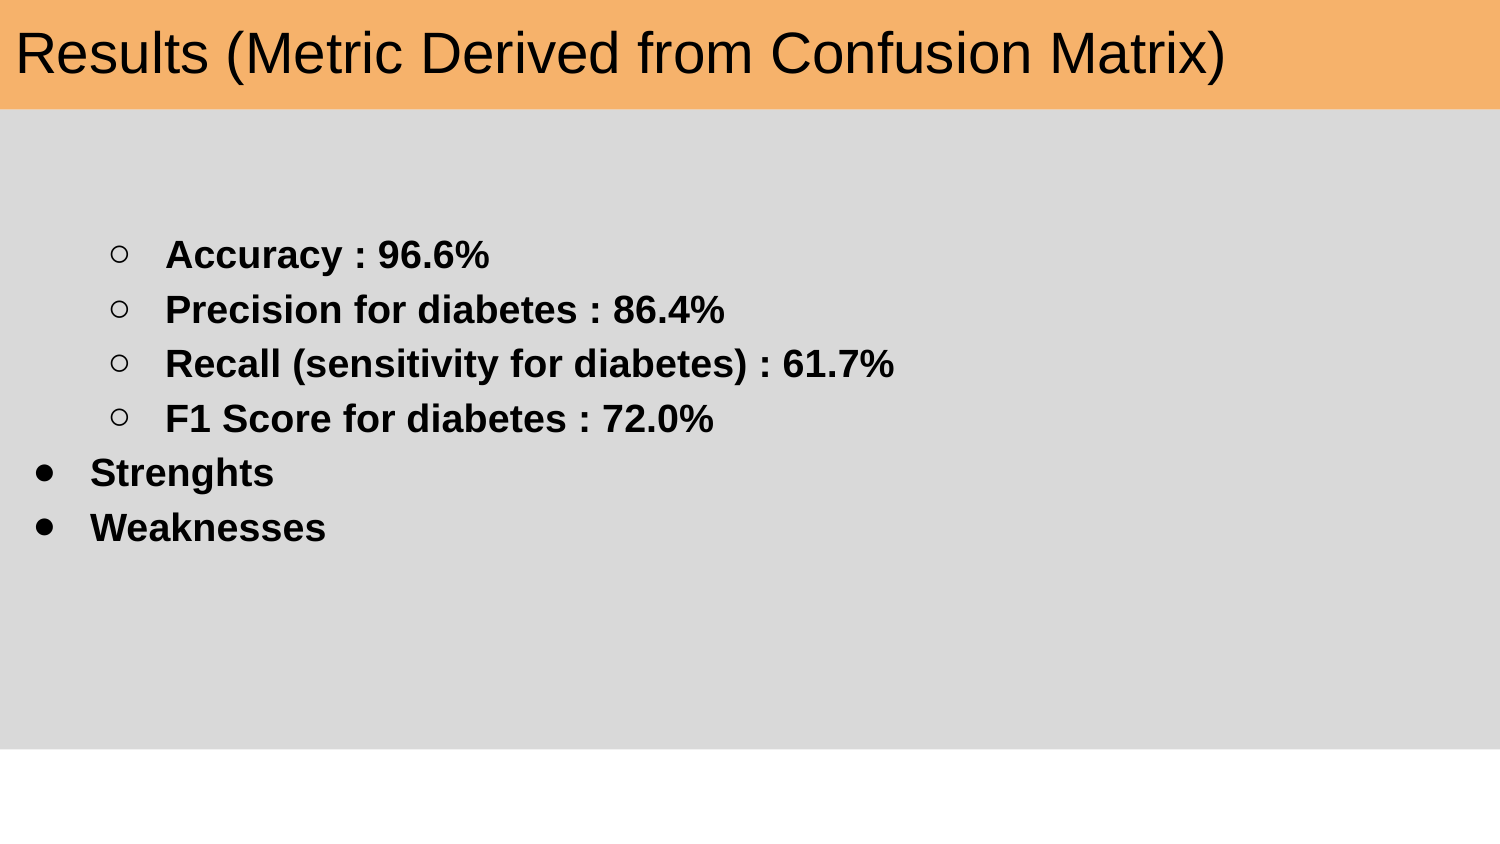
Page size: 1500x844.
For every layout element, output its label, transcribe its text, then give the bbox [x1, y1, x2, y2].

list Accuracy : 96.6% Precision for diabetes : 86.4% Recall (sensitivity for diabetes) : 61.7% F1 Score for diabetes : 72.0% Strenghts Weaknesses [0, 109, 1500, 750]
title Results (Metric Derived from Confusion Matrix) [0, 0, 1500, 109]
